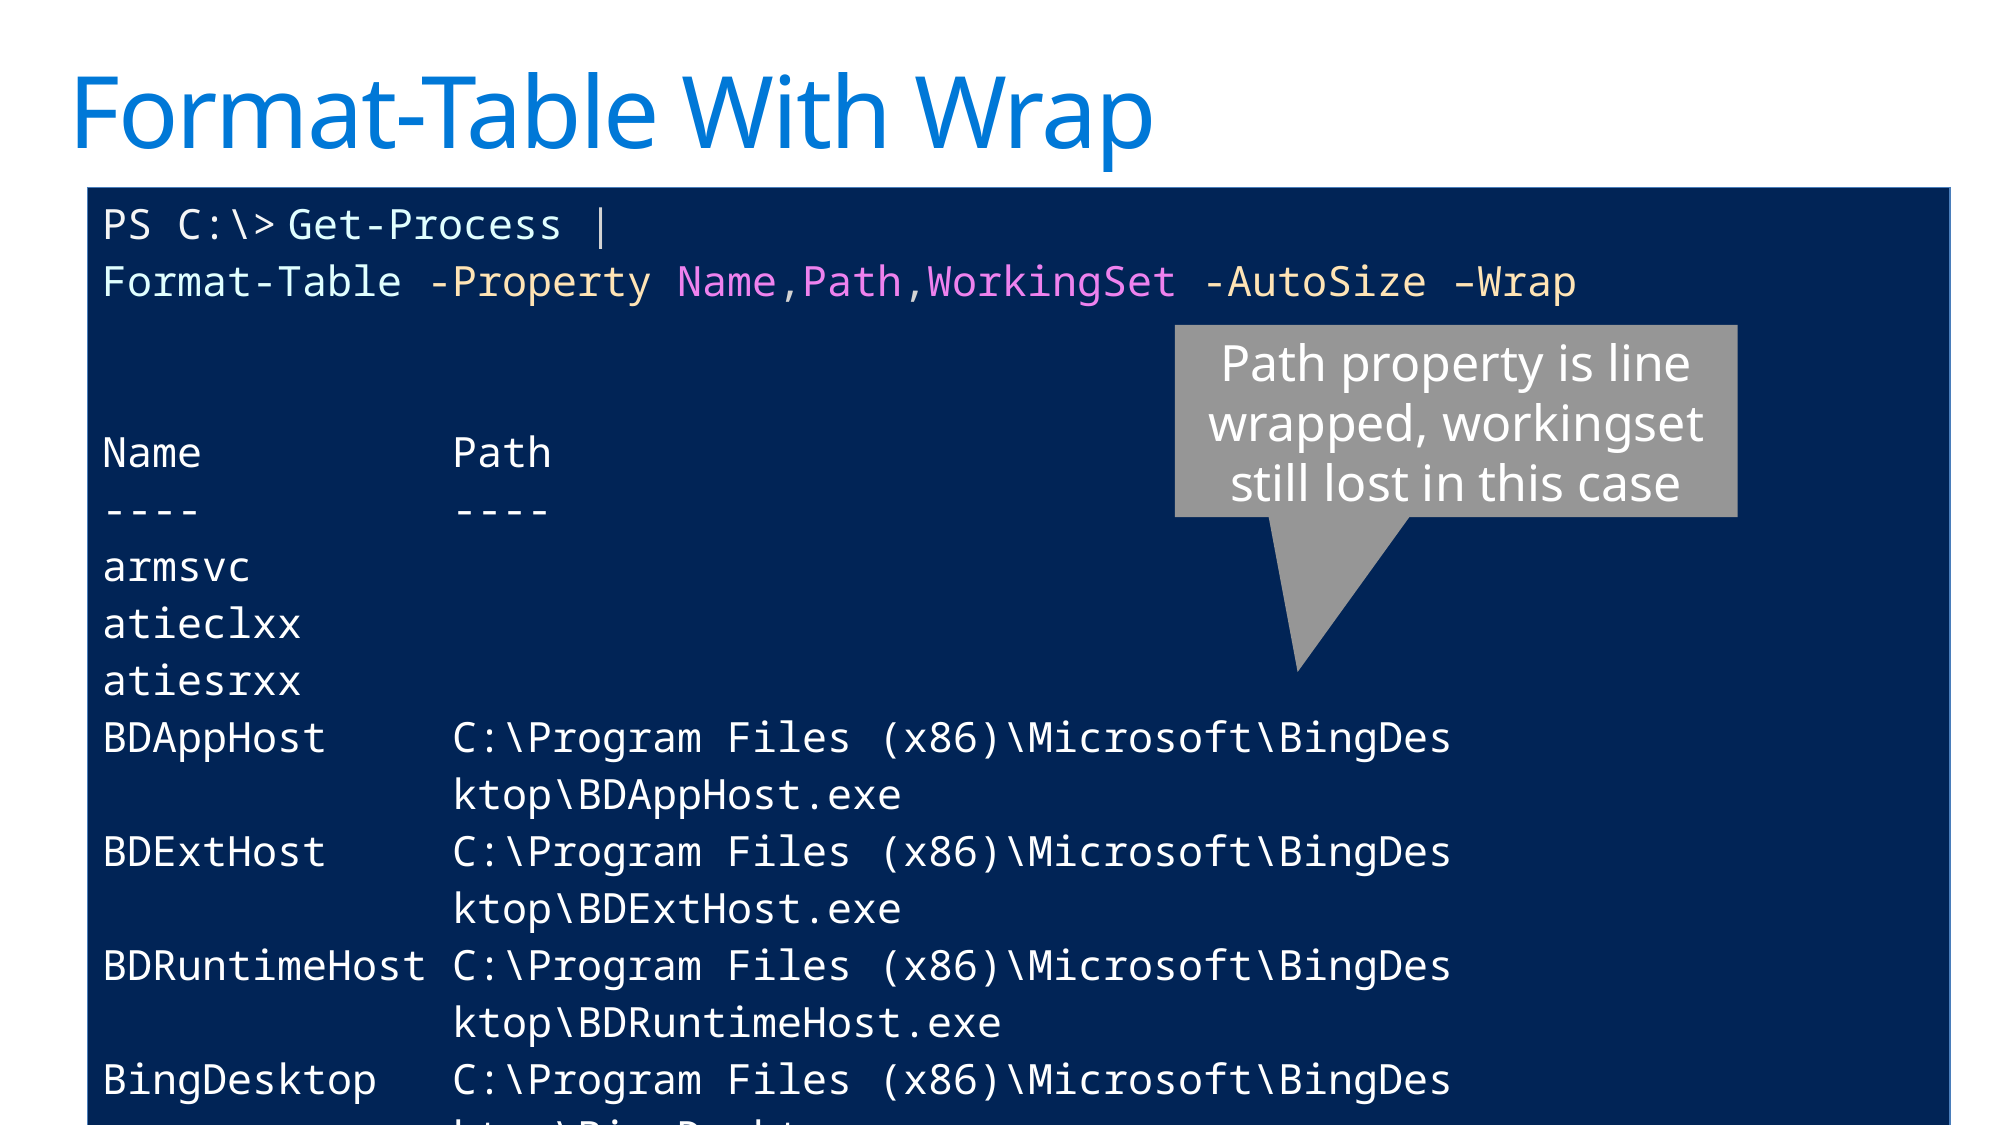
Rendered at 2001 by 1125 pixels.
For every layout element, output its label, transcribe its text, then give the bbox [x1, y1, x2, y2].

table_header PS C:\> Get-Process | Format-Table -Property Name,Path,WorkingSet -AutoSize –Wrap Name Path ---- ---- armsvc atieclxx atiesrxx BDAppHost C:\Program Files (x86)\Microsoft\BingDes ktop\BDAppHost.exe BDExtHost C:\Program Files (x86)\Microsoft\BingDes ktop\BDExtHost.exe BDRuntimeHost C:\Program Files (x86)\Microsoft\BingDes ktop\BDRuntimeHost.exe BingDesktop C:\Program Files (x86)\Microsoft\BingDes ktop\BingDesktop.exe [88, 188, 1949, 1125]
text_box Path property is line wrapped, workingset still lost in this case [1174, 324, 1739, 673]
title Format-Table With Wrap [44, 47, 1957, 196]
